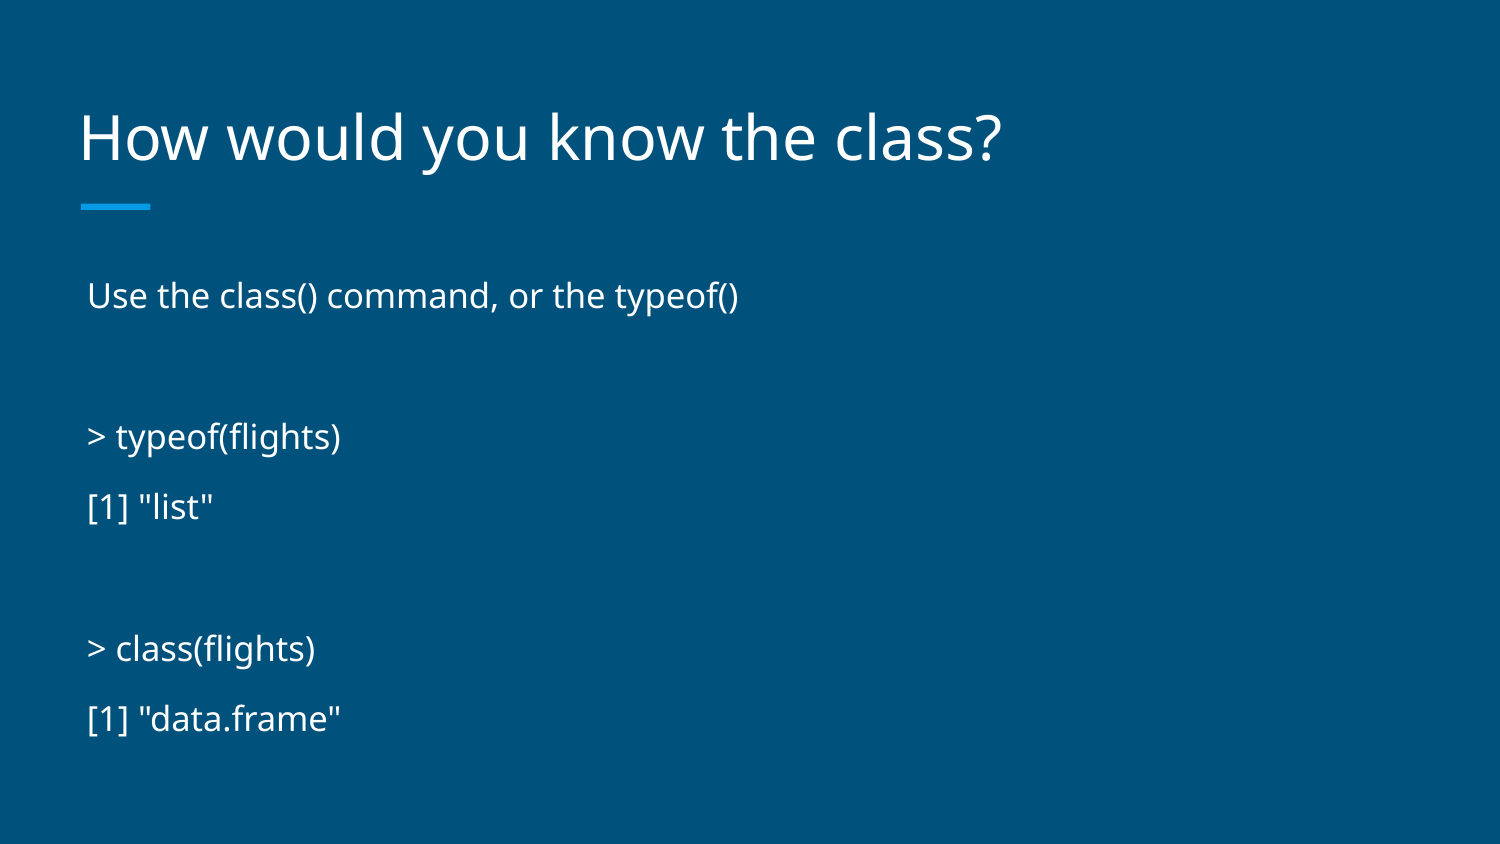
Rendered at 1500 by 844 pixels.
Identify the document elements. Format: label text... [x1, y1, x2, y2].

text_box Use the class() command, or the typeof() > typeof(flights) [1] "list" > class(flights) [1] "data.frame" [72, 252, 1445, 758]
text_box How would you know the class? [63, 75, 1437, 188]
